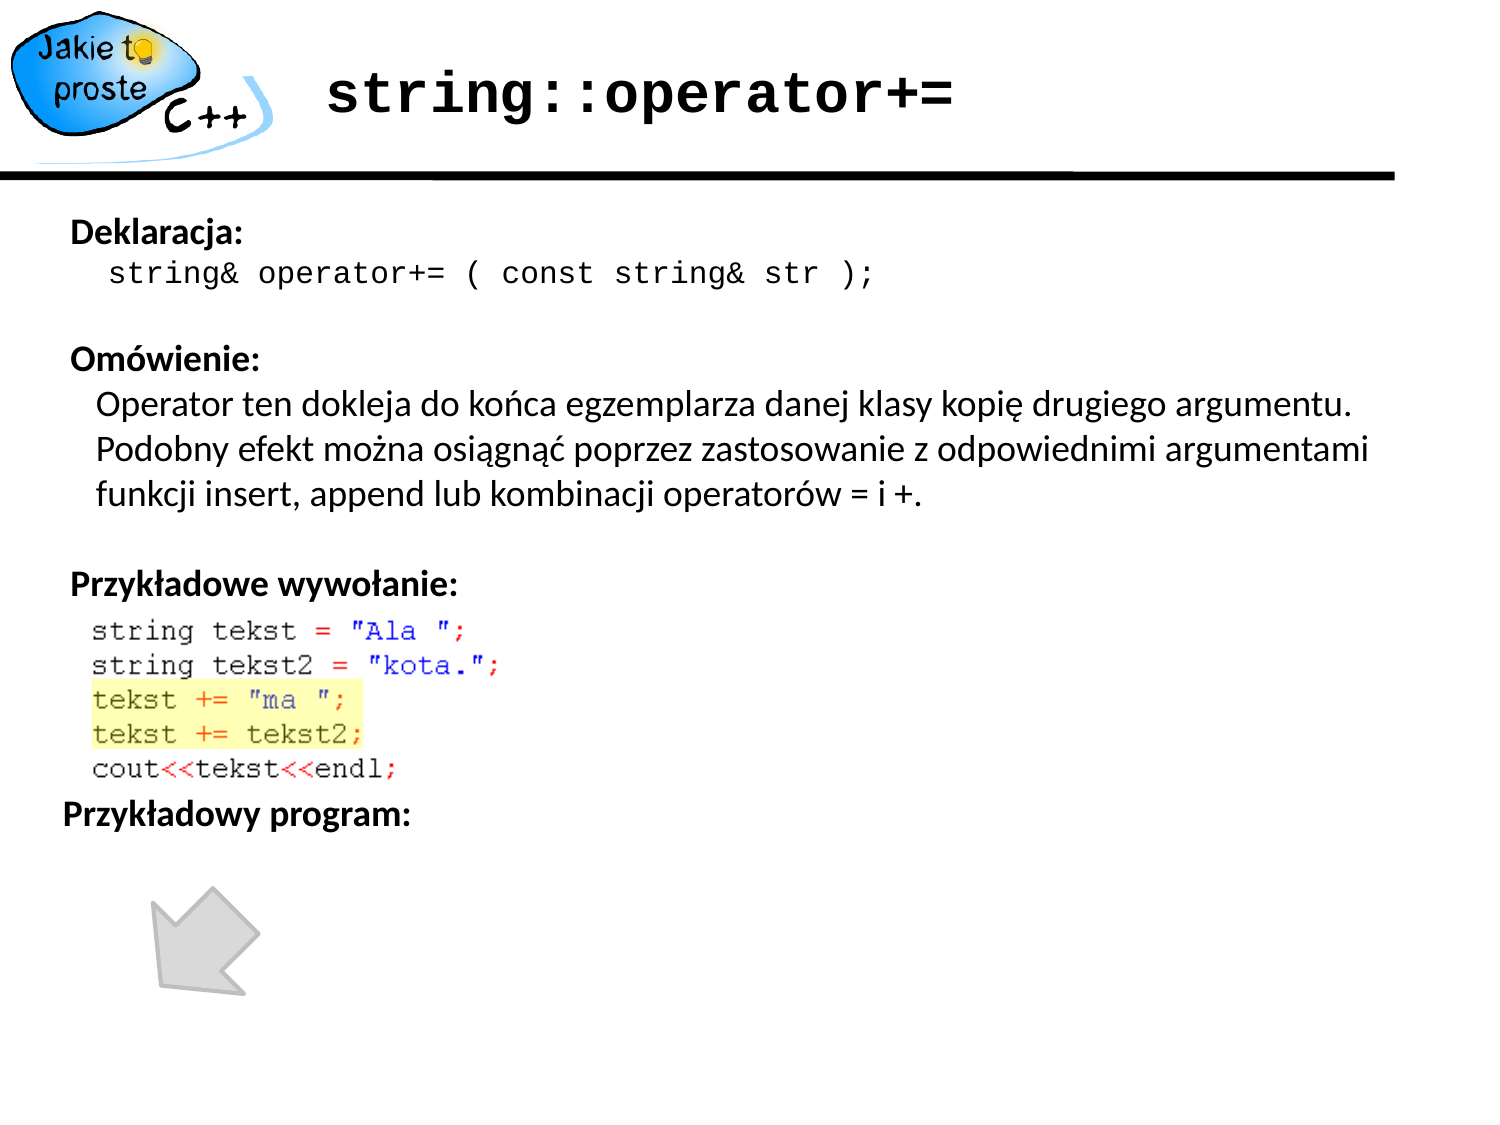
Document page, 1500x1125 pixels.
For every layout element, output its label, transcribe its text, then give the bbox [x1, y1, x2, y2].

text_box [81, 609, 540, 788]
text_box Deklaracja: string& operator+= ( const string& str ); Omówienie: Operator ten dokleja do końca egzemplarza danej klasy kopię drugiego argumentu. Podobny efekt można osiągnąć poprzez zastosowanie z odpowiednimi argumentami funkcji insert, append lub kombinacji operatorów = i +. Przykładowe wywołanie: [55, 199, 1395, 702]
text_box string::operator+= [310, 46, 971, 132]
text_box [150, 886, 261, 996]
picture [11, 11, 273, 165]
text_box Przykładowy program: [48, 781, 428, 842]
